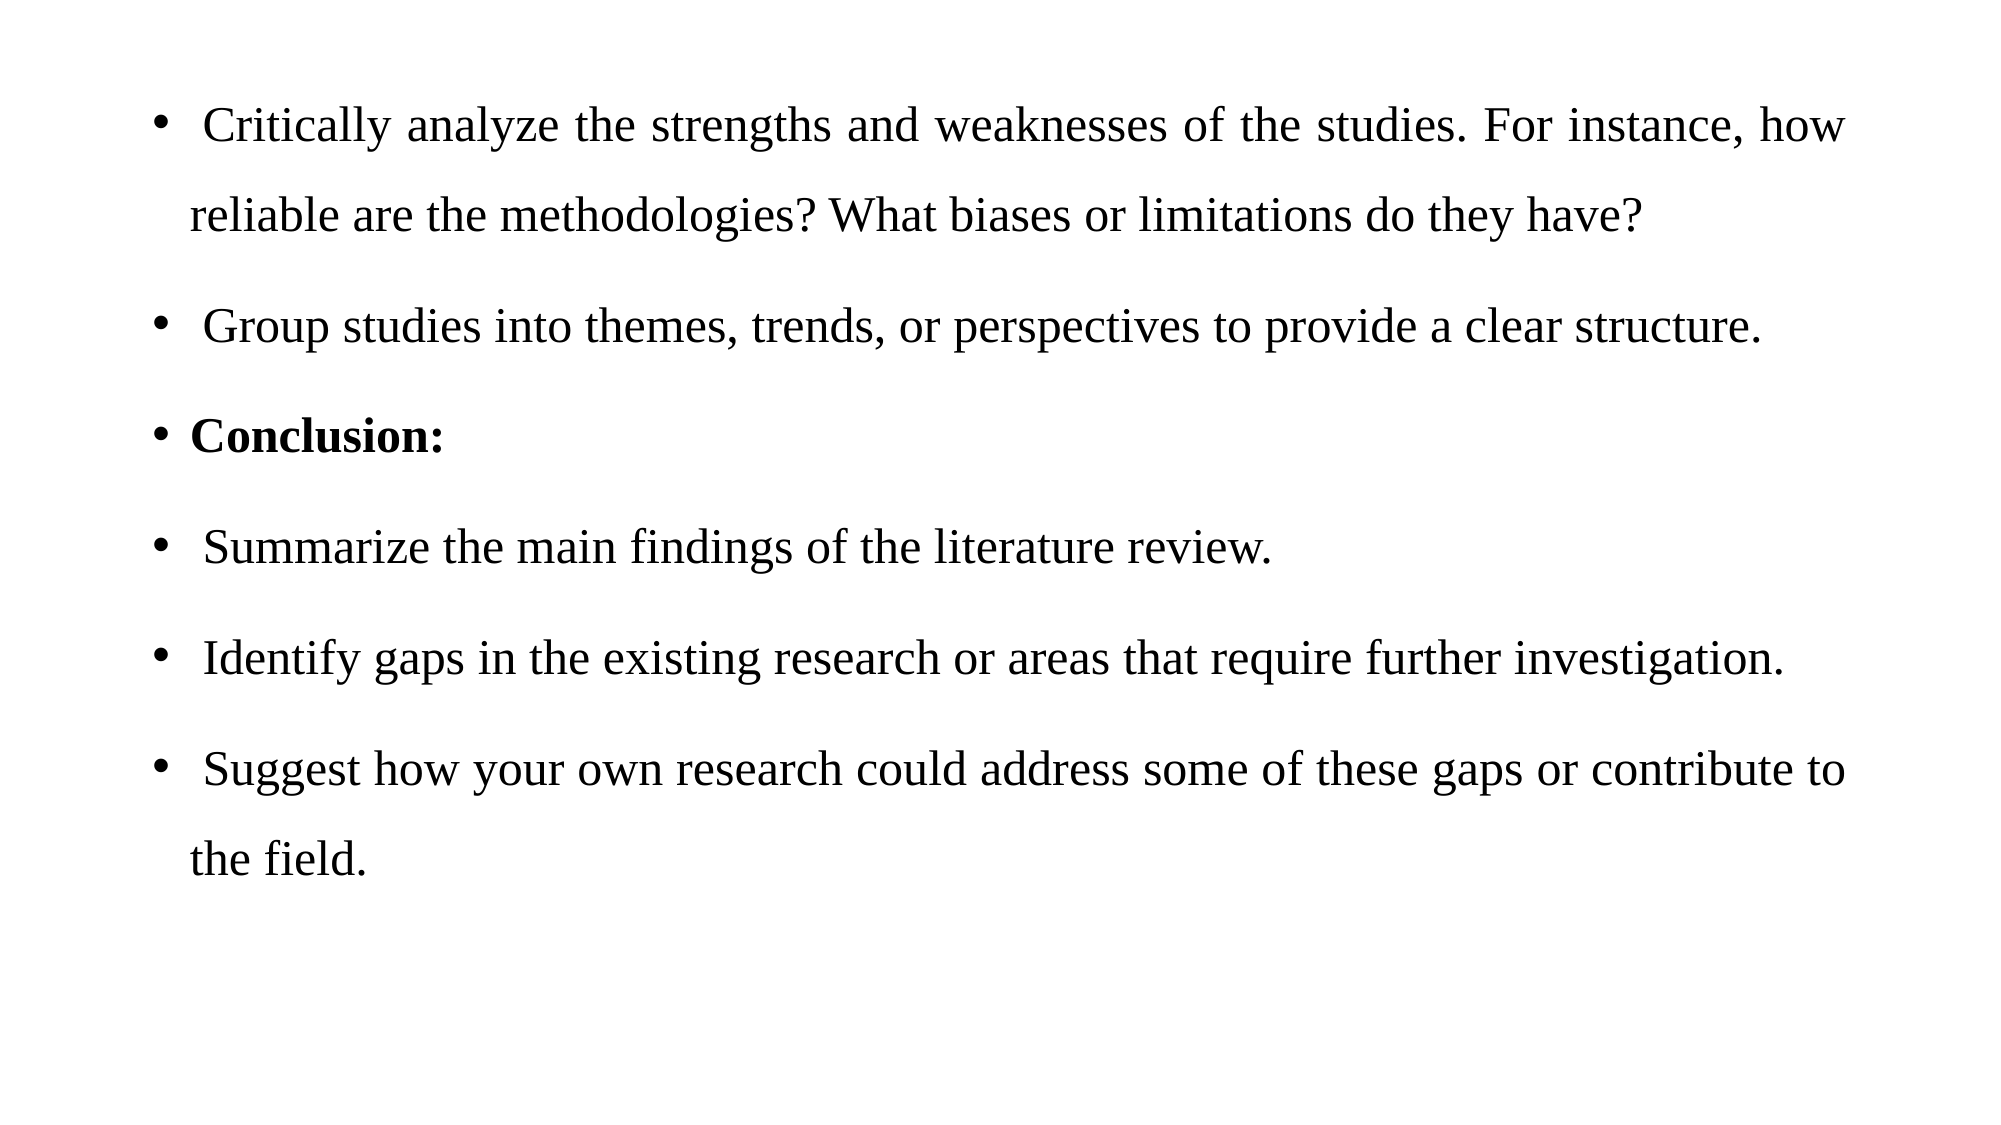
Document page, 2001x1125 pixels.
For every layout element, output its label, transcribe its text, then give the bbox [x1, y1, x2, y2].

list Critically analyze the strengths and weaknesses of the studies. For instance, how reliable are the methodologies? What biases or limitations do they have? Group studies into themes, trends, or perspectives to provide a clear structure. Conclusion: Summarize the main findings of the literature review. Identify gaps in the existing research or areas that require further investigation. Suggest how your own research could address some of these gaps or contribute to the field. [137, 53, 1863, 1014]
